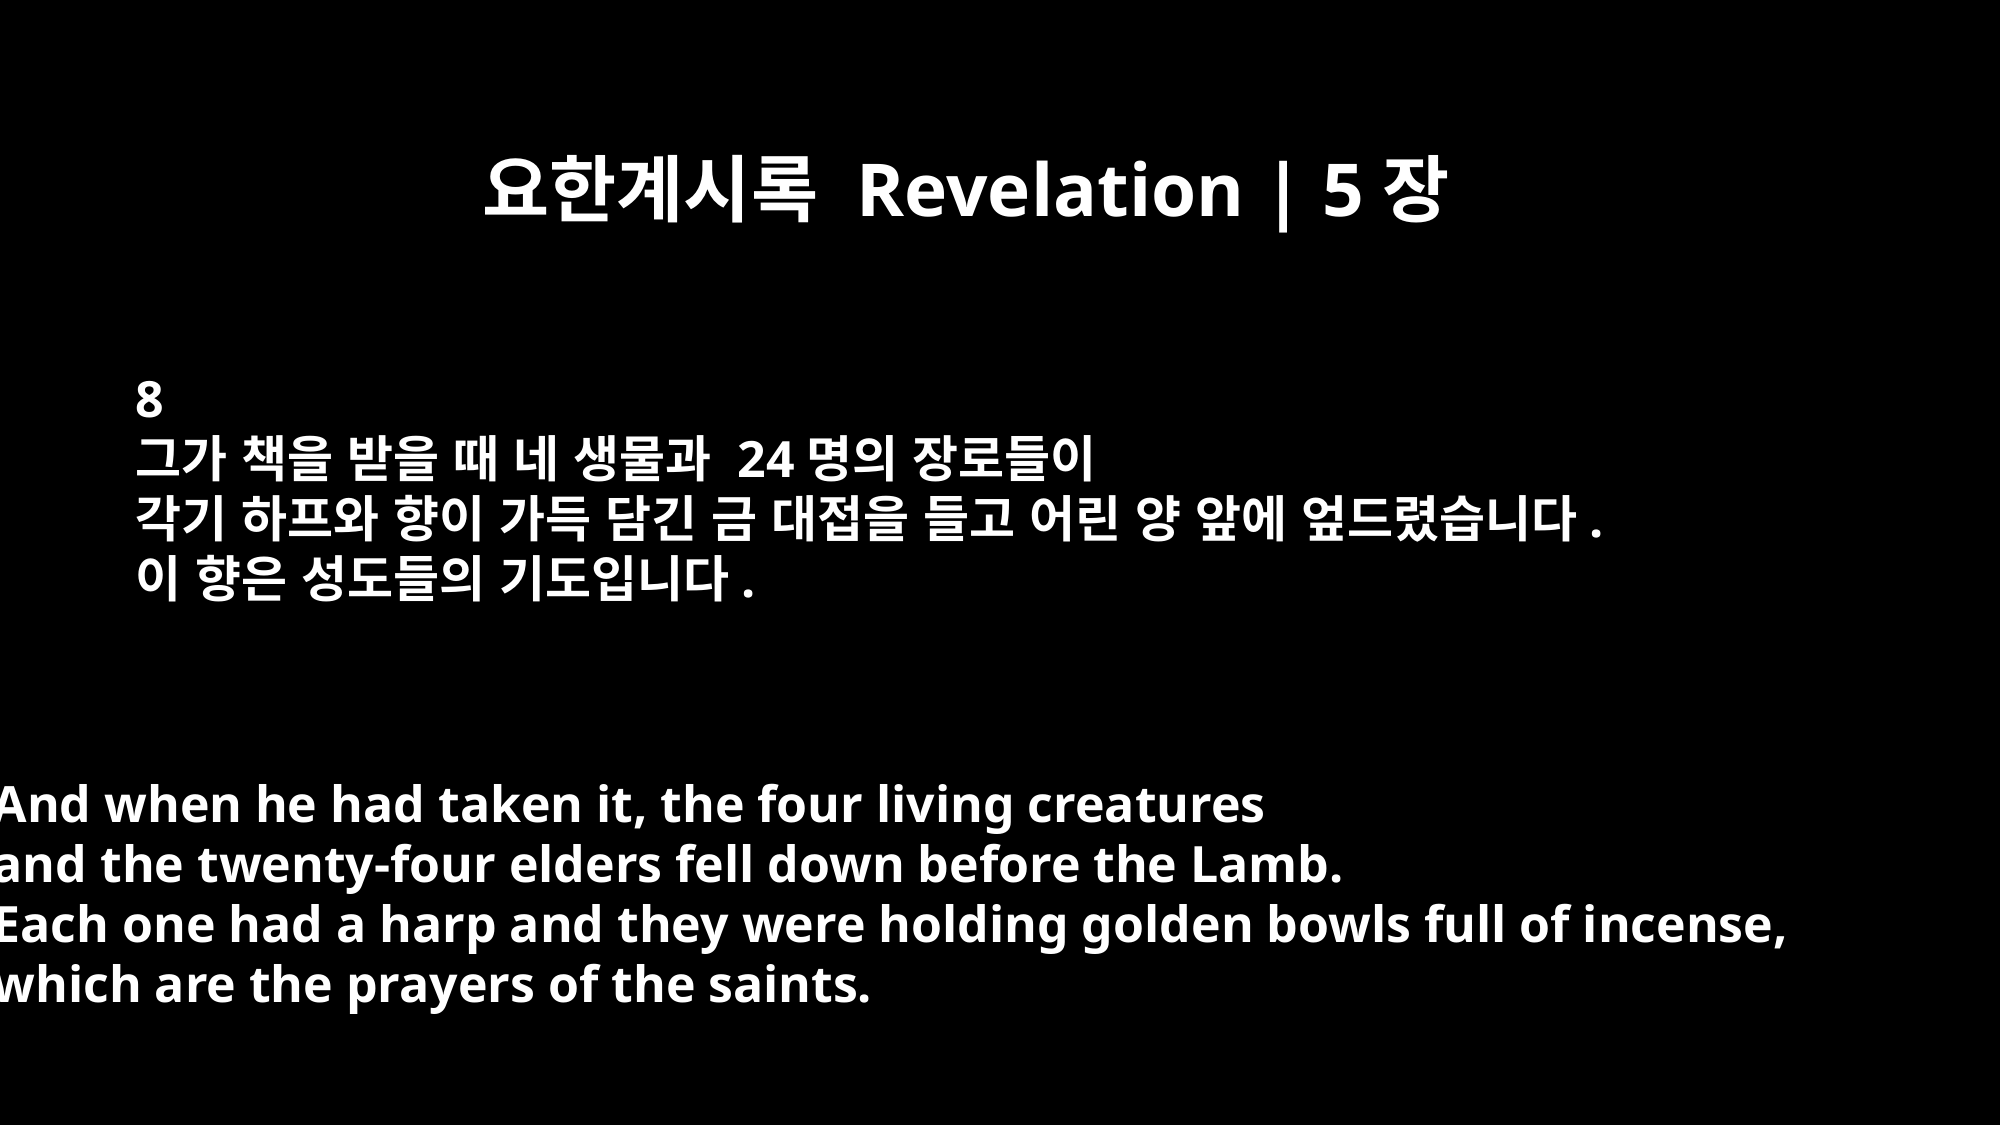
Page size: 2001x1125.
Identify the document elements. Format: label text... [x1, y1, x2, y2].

text_box 요한계시록 Revelation | 5장 [467, 136, 1465, 239]
text_box And when he had taken it, the four living creatures and the twenty-four elders fell down before the Lamb. Each one had a harp and they were holding golden bowls full of incense, which are the prayers of the saints. [0, 764, 1804, 1020]
text_box 8 그가 책을 받을 때 네 생물과 24명의 장로들이 각기 하프와 향이 가득 담긴 금 대접을 들고 어린 양 앞에 엎드렸습니다. 이 향은 성도들의 기도입니다. [121, 359, 1620, 615]
